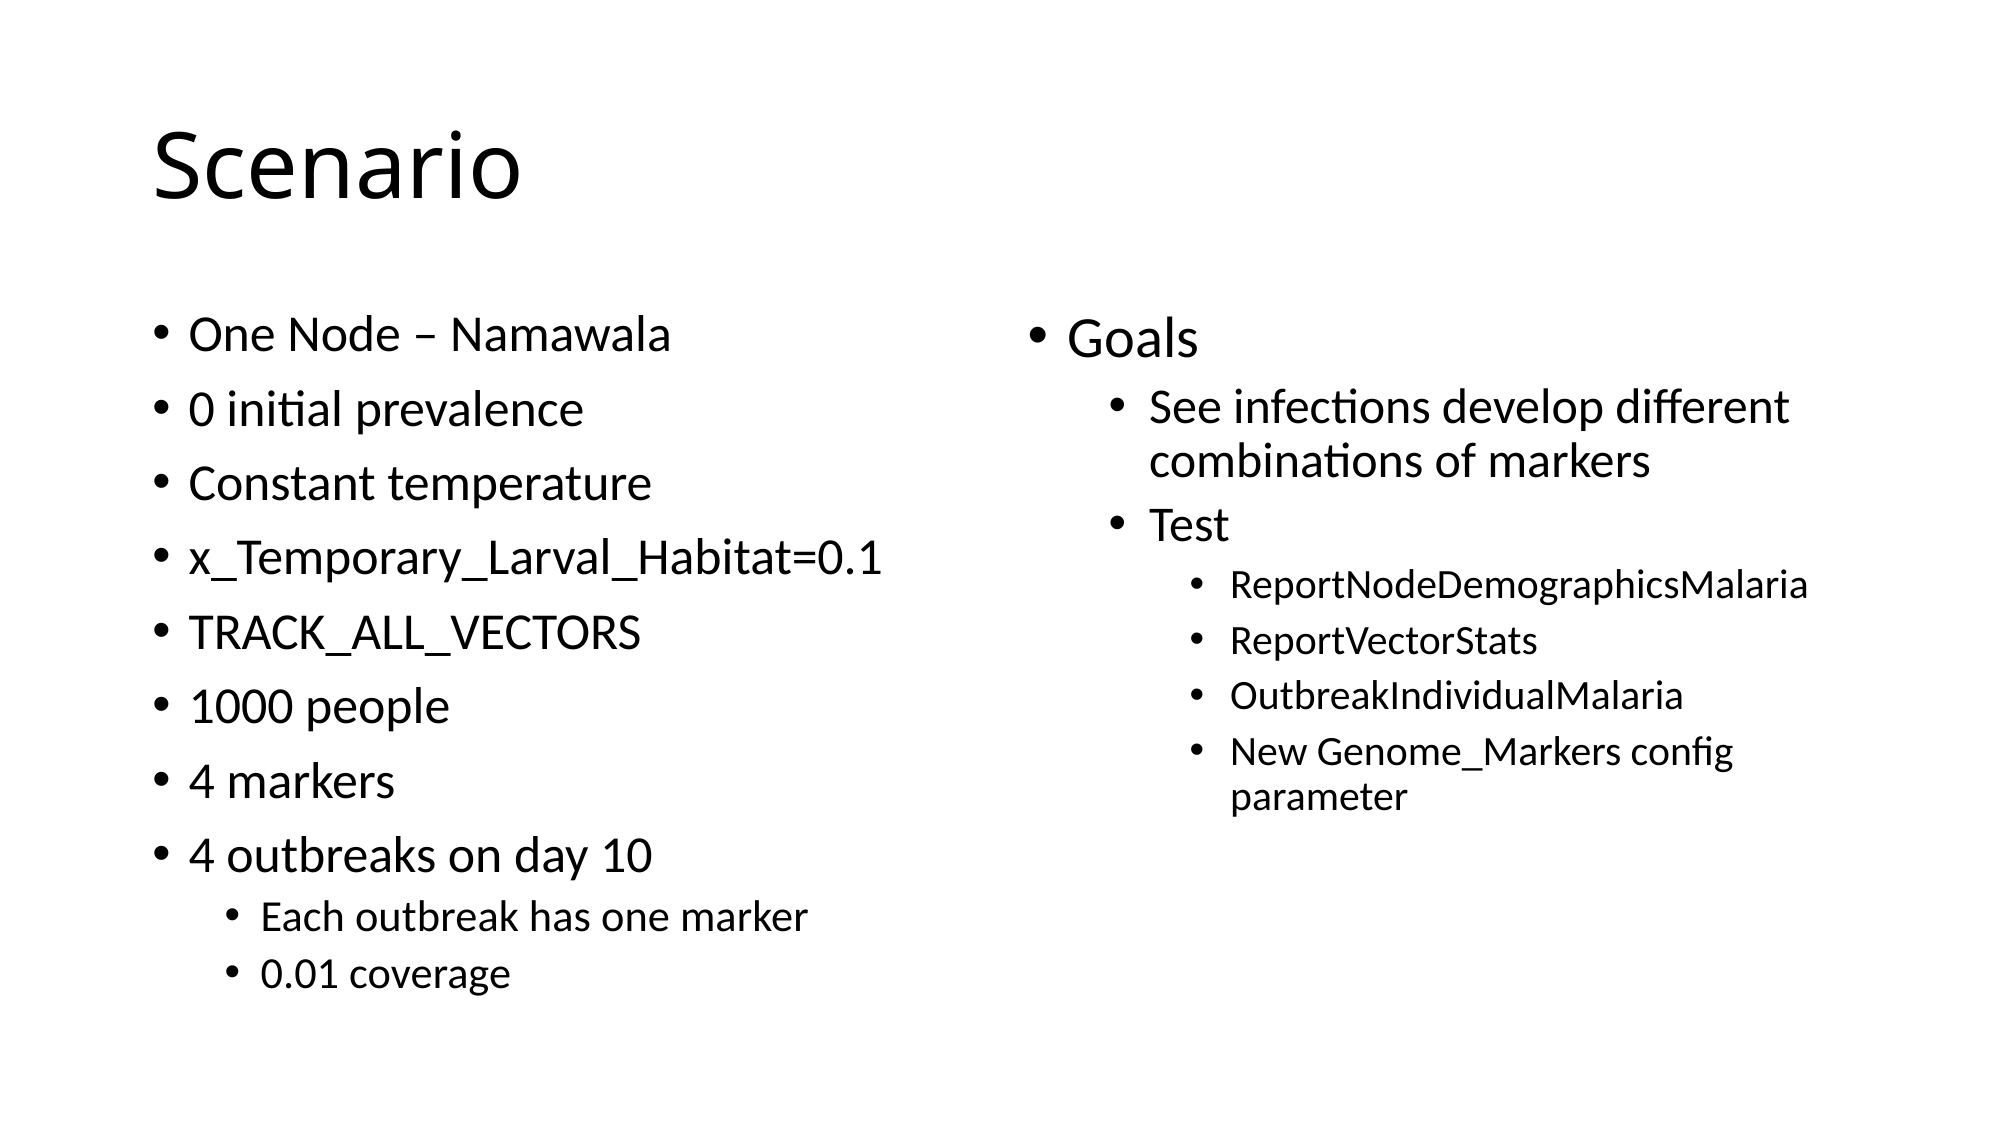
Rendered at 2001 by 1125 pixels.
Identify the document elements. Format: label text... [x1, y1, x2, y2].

title Scenario [137, 59, 1863, 278]
list Goals See infections develop different combinations of markers Test ReportNodeDemographicsMalaria ReportVectorStats OutbreakIndividualMalaria New Genome_Markers config parameter [1012, 299, 1863, 1014]
list One Node – Namawala 0 initial prevalence Constant temperature x_Temporary_Larval_Habitat=0.1 TRACK_ALL_VECTORS 1000 people 4 markers 4 outbreaks on day 10 Each outbreak has one marker 0.01 coverage [137, 299, 1012, 1014]
